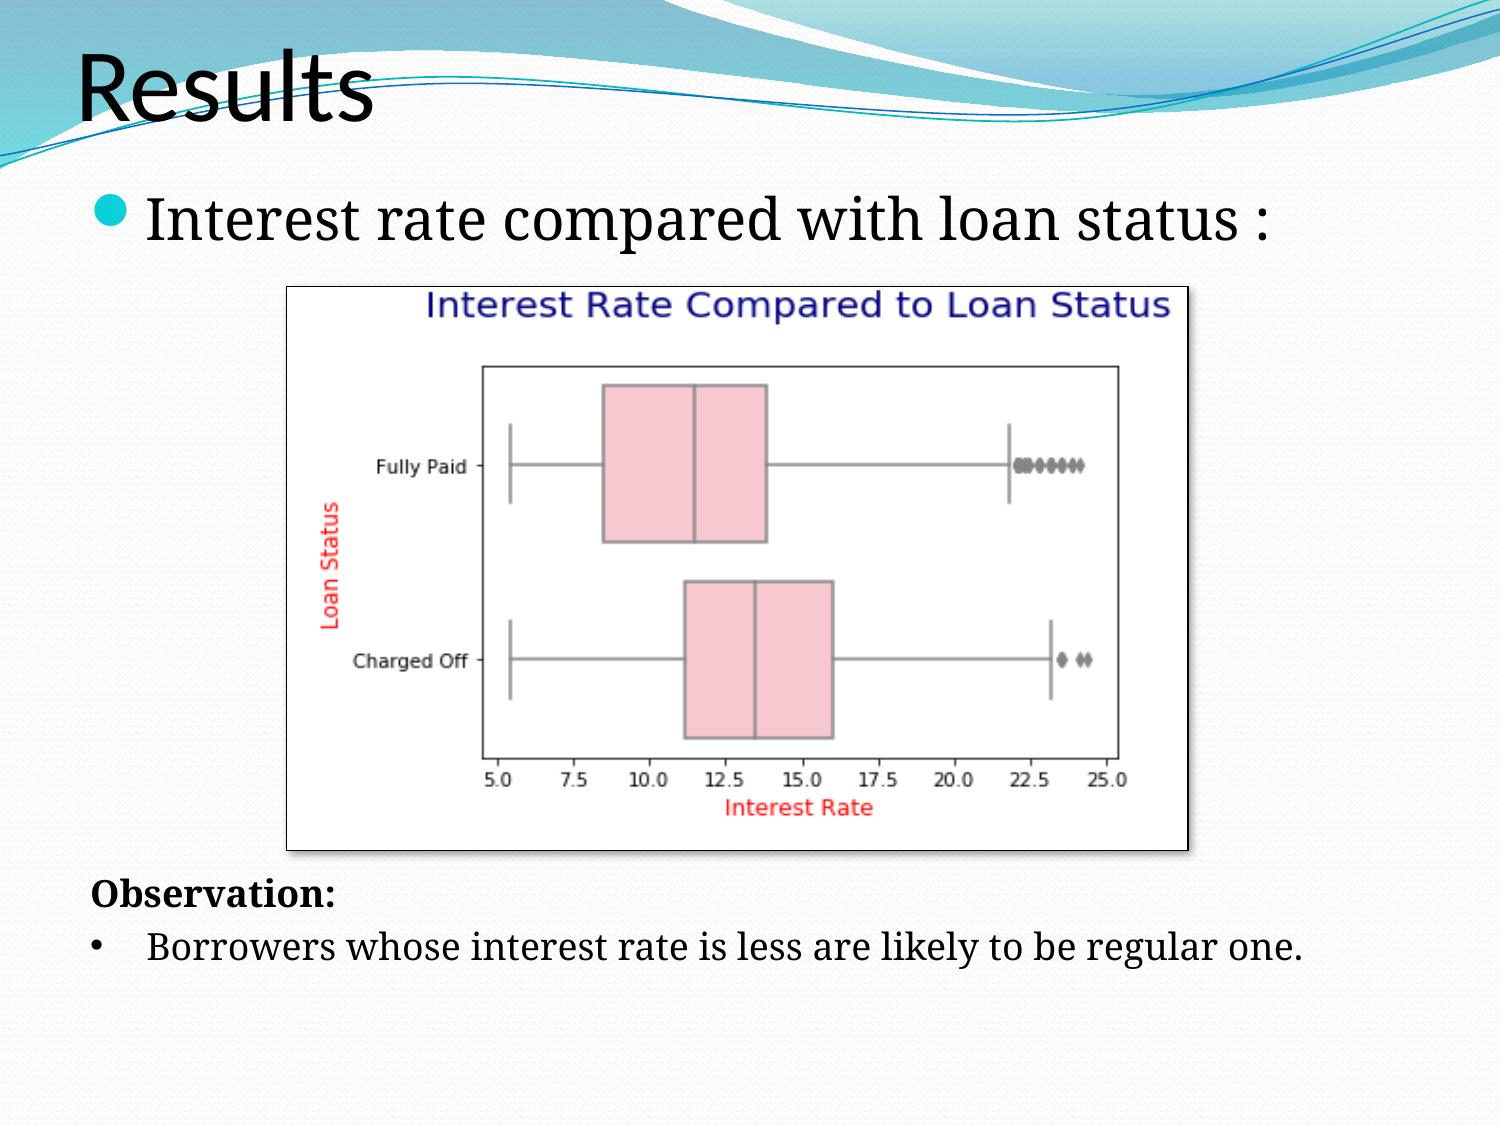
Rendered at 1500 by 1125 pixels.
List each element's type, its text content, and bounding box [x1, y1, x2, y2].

title Results [75, 0, 1425, 143]
text_box Observation: Borrowers whose interest rate is less are likely to be regular one. [74, 862, 1425, 1025]
picture [287, 287, 1188, 851]
list Interest rate compared with loan status : [75, 174, 1425, 300]
